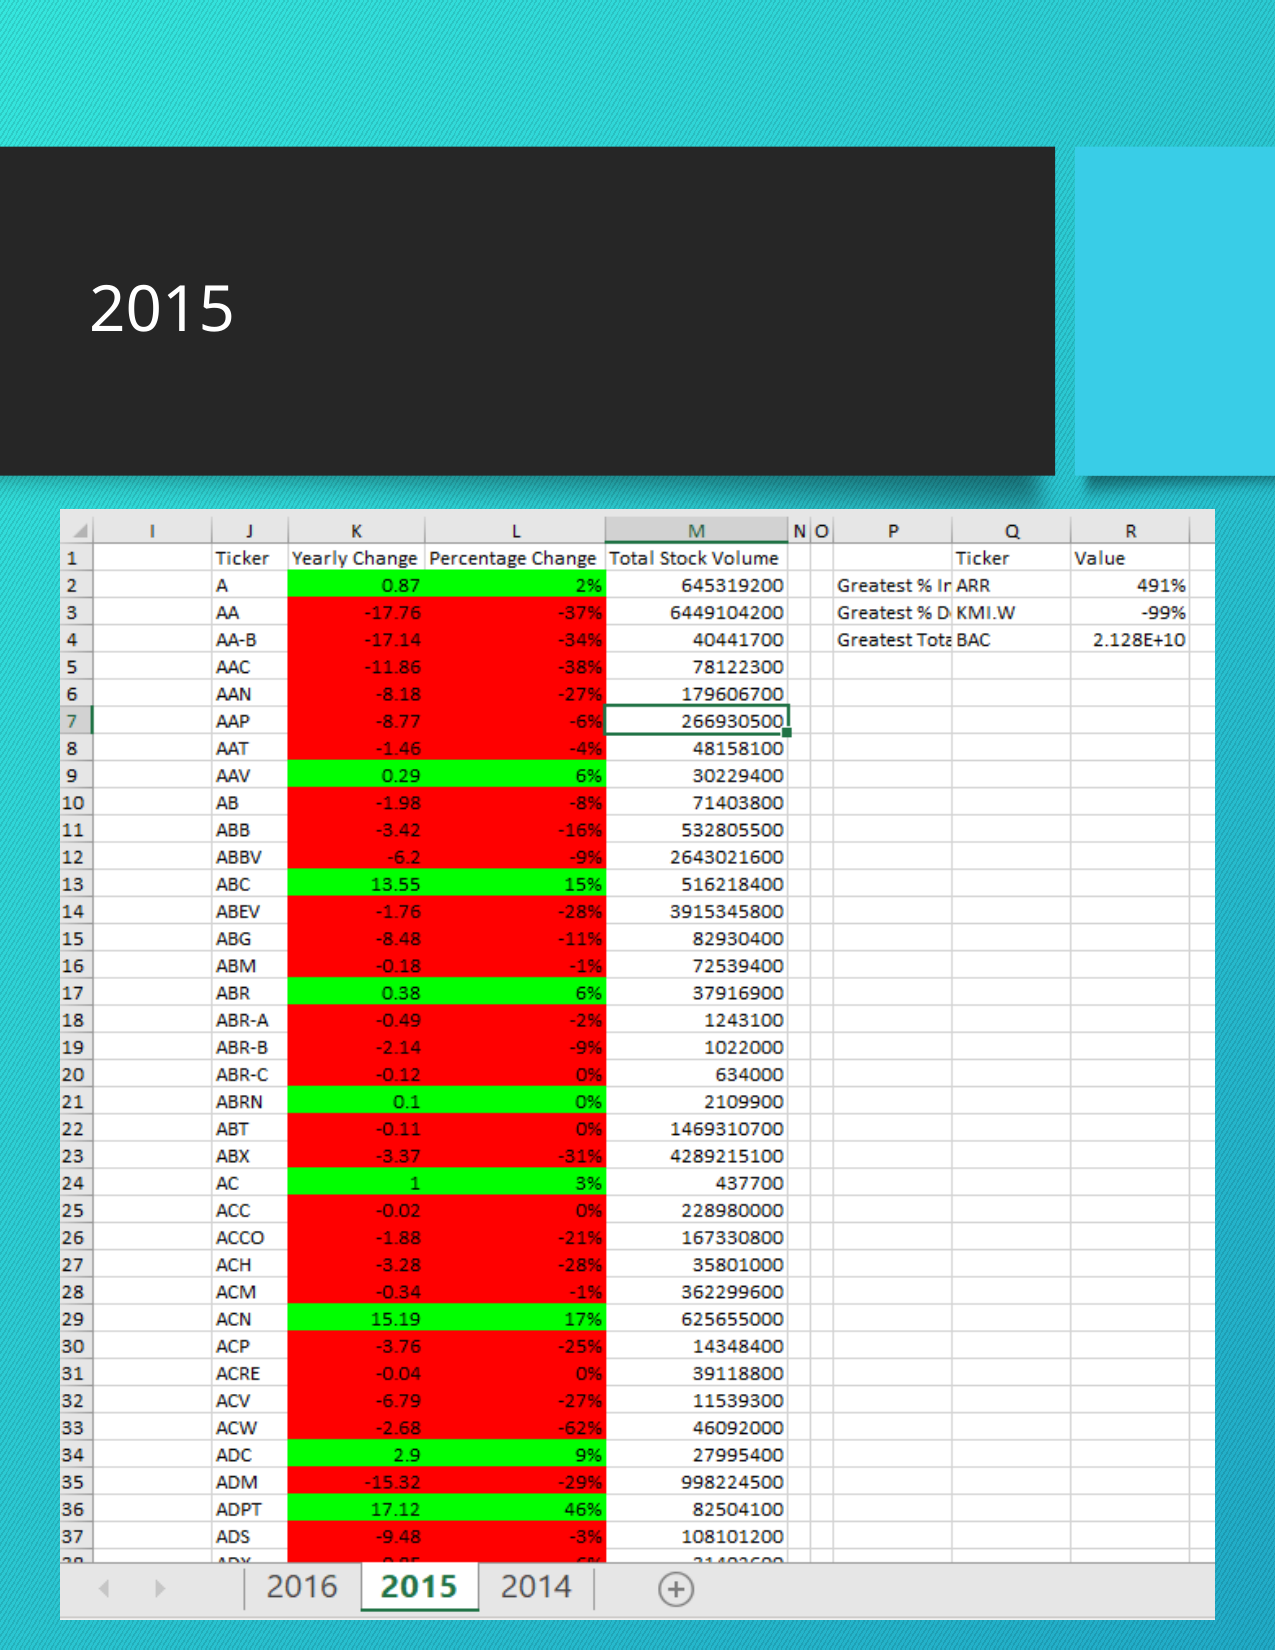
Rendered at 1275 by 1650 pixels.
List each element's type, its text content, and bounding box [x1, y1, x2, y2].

picture [0, 472, 1275, 1621]
title 2015 [74, 181, 1036, 442]
